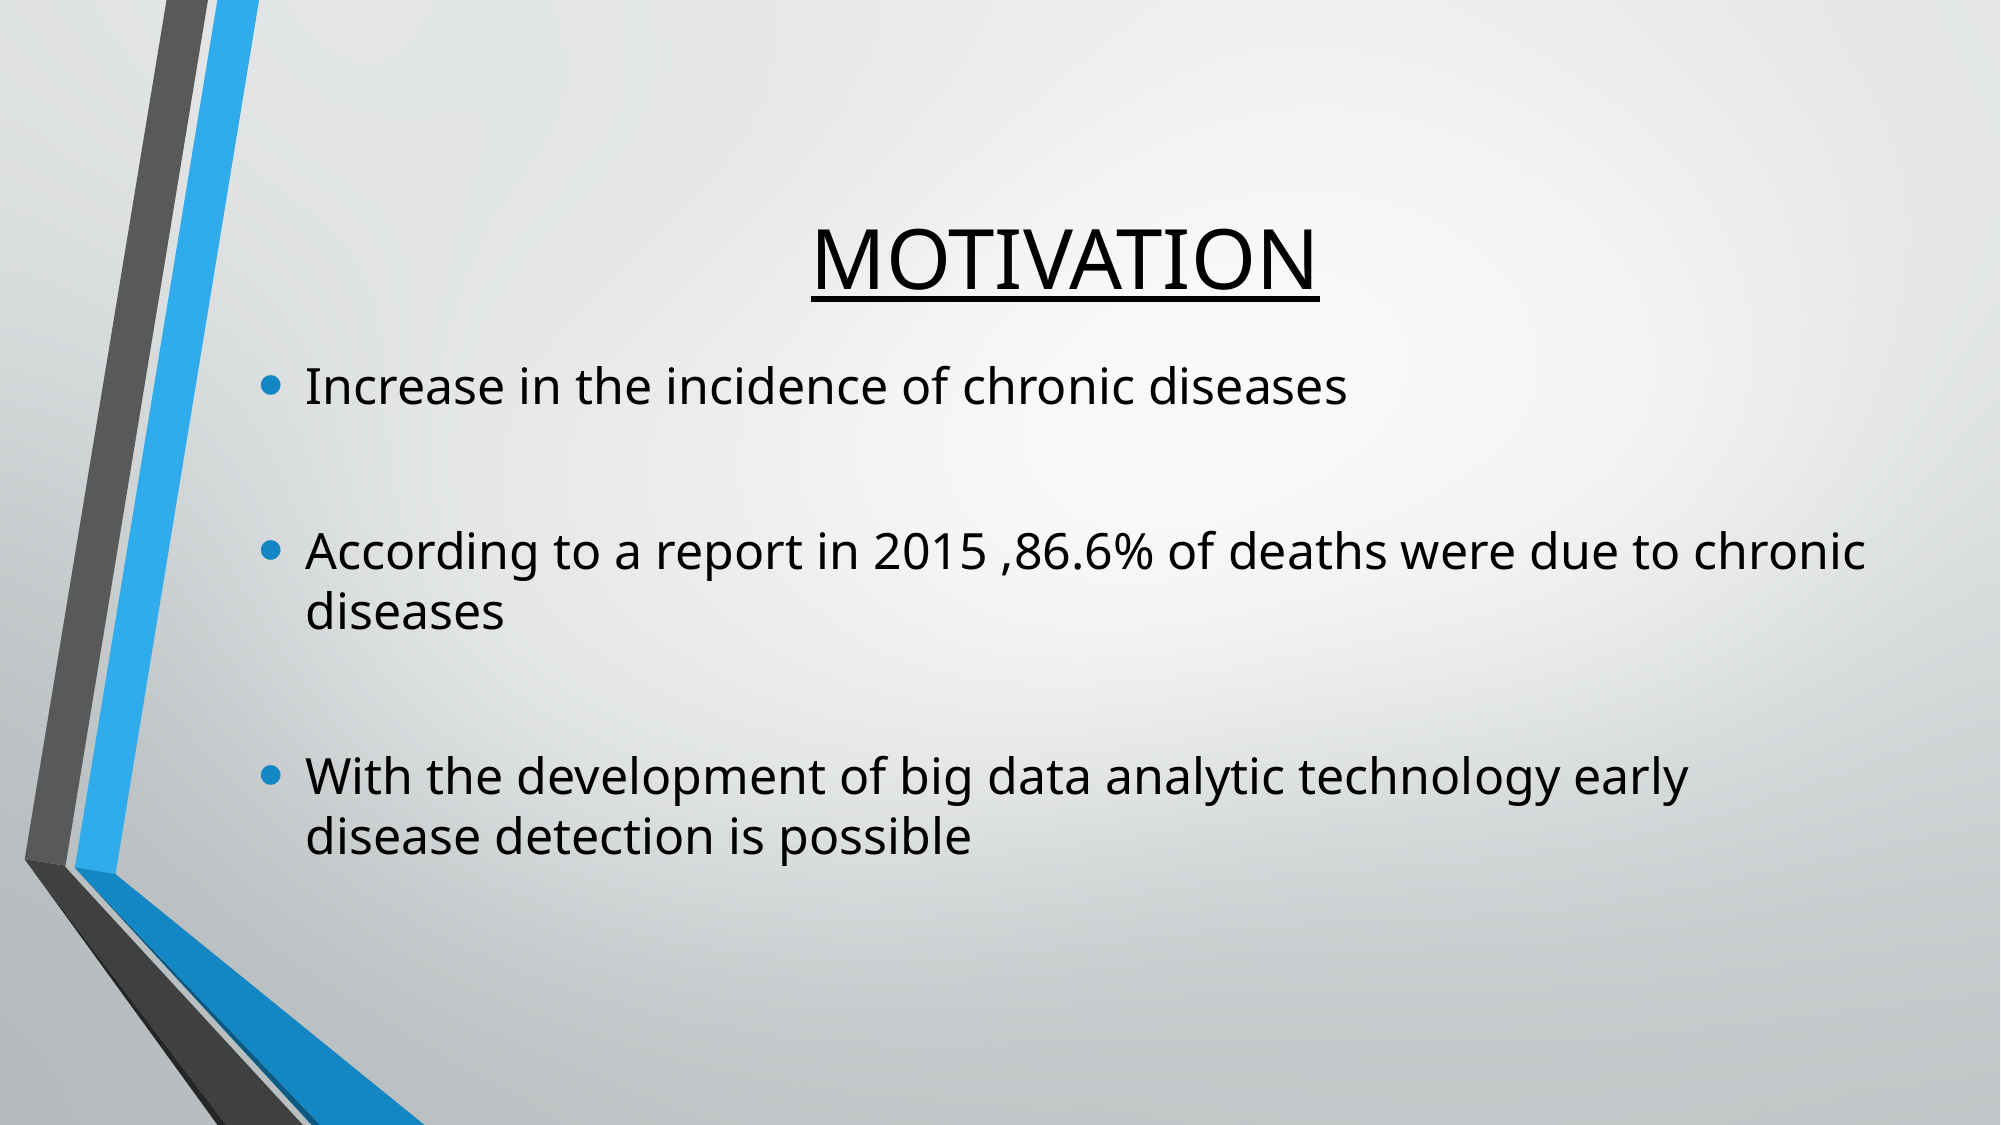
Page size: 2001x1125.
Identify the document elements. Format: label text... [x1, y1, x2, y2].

list Increase in the incidence of chronic diseases According to a report in 2015 ,86.6% of deaths were due to chronic diseases With the development of big data analytic technology early disease detection is possible [243, 268, 1887, 950]
title MOTIVATION [243, 112, 1887, 268]
